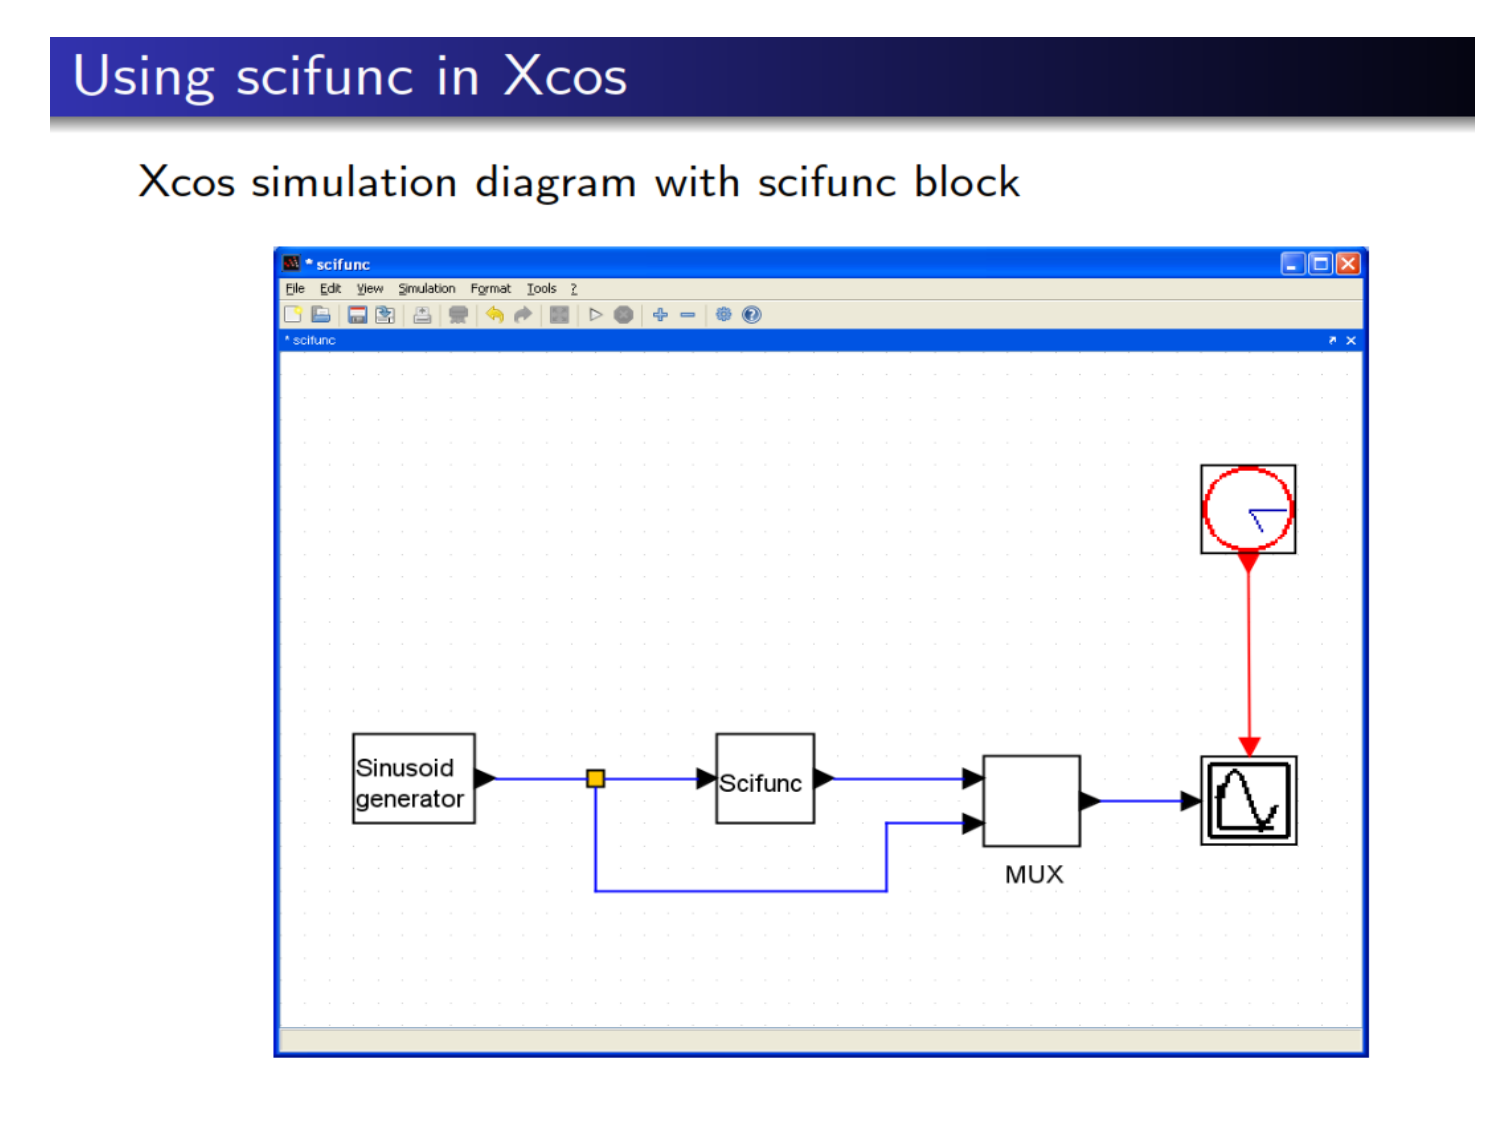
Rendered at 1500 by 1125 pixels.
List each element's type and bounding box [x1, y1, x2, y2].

picture [49, 37, 1476, 1076]
